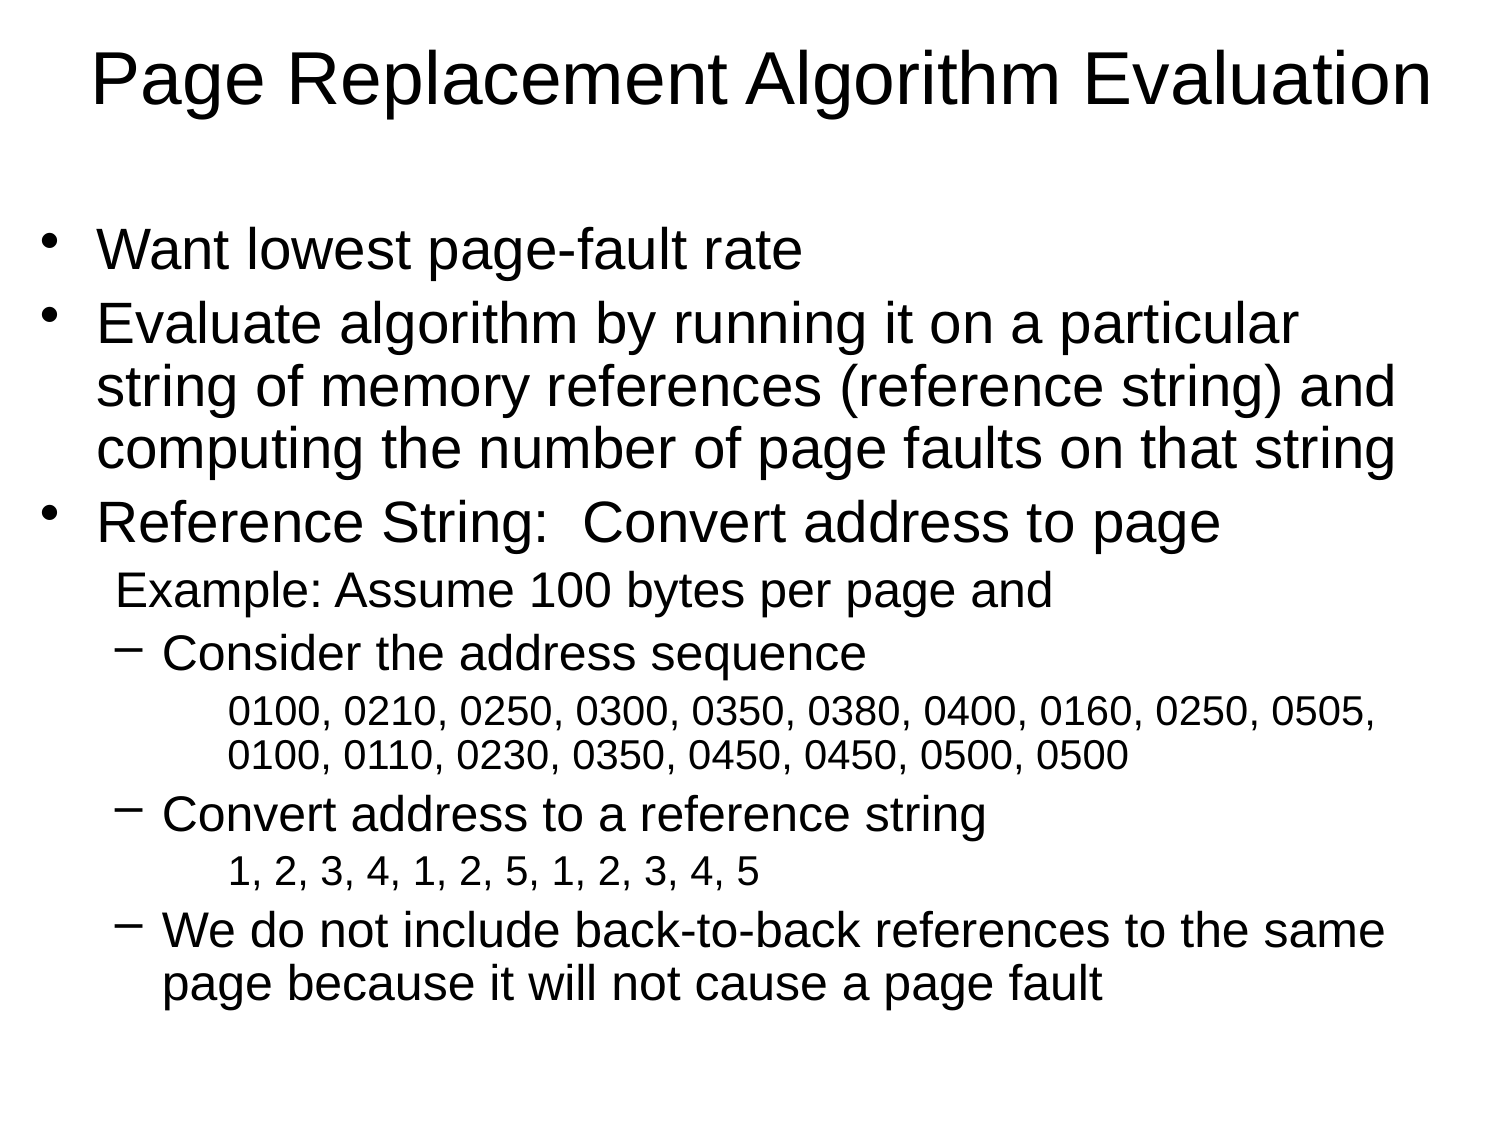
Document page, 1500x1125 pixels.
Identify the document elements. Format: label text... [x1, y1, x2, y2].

title Page Replacement Algorithm Evaluation [62, 12, 1463, 138]
list Want lowest page-fault rate Evaluate algorithm by running it on a particular string of memory references (reference string) and computing the number of page faults on that string Reference String: Convert address to page Example: Assume 100 bytes per page and Consider the address sequence 0100, 0210, 0250, 0300, 0350, 0380, 0400, 0160, 0250, 0505, 0100, 0110, 0230, 0350, 0450, 0450, 0500, 0500 Convert address to a reference string 1, 2, 3, 4, 1, 2, 5, 1, 2, 3, 4, 5 We do not include back-to-back references to the same page because it will not cause a page fault [24, 212, 1476, 1101]
